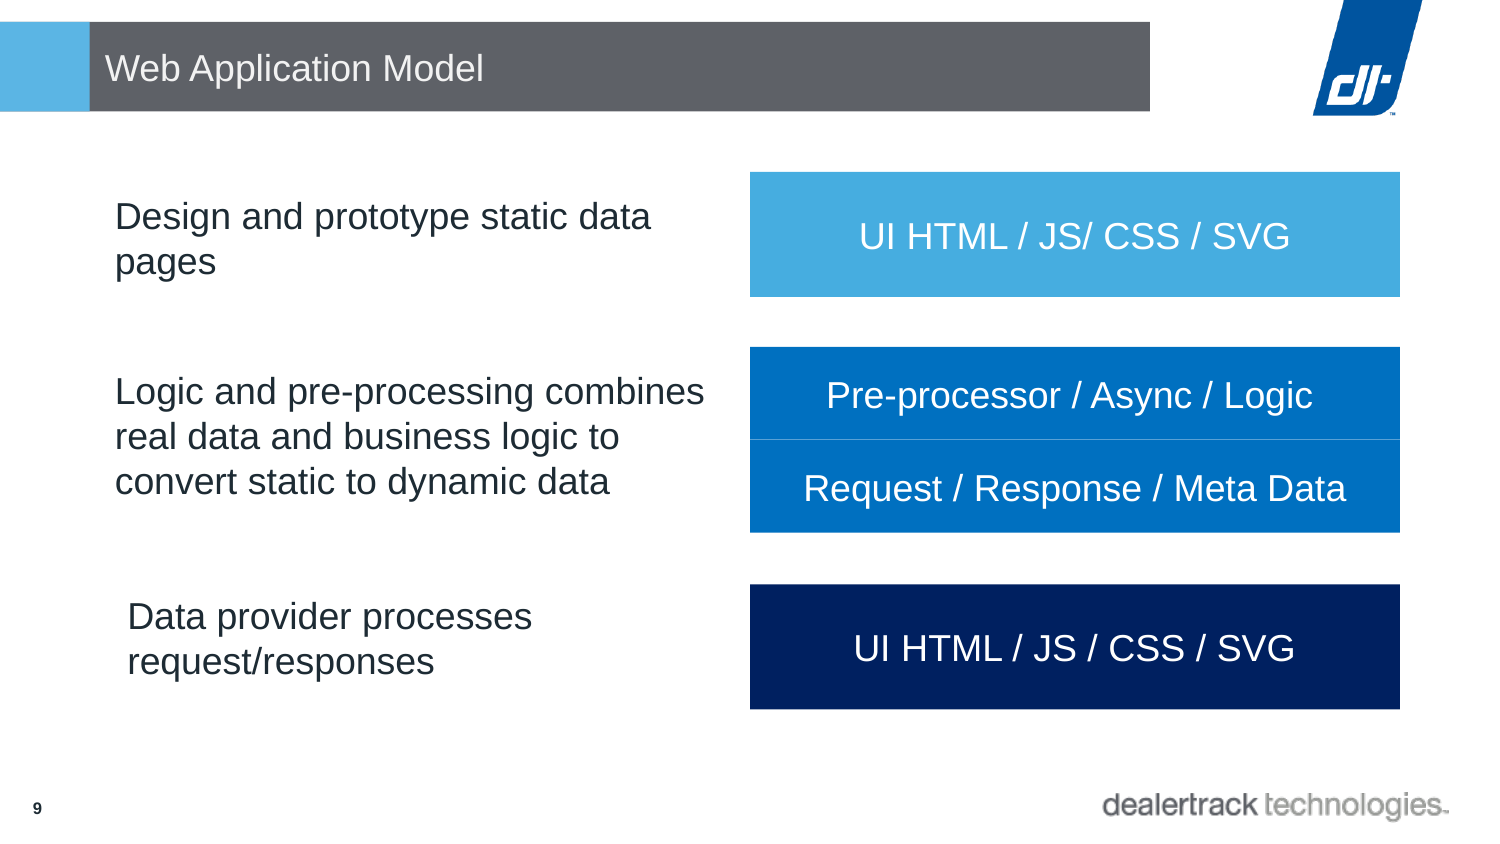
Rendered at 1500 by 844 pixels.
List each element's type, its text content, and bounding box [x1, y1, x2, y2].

picture [1309, 0, 1425, 122]
text_box Data provider processes request/responses [112, 584, 738, 689]
picture [1087, 792, 1462, 824]
text_box Pre-processor / Async / Logic [748, 345, 1402, 438]
text_box Logic and pre-processing combines real data and business logic to convert static to dynamic data [99, 359, 738, 509]
text_box UI HTML / JS / CSS / SVG [748, 582, 1402, 711]
text_box UI HTML / JS/ CSS / SVG [748, 170, 1402, 299]
title Web Application Model [89, 21, 1150, 112]
text_box Design and prototype static data pages [99, 184, 738, 290]
text_box Request / Response / Meta Data [748, 438, 1402, 535]
slide_number 9 [0, 771, 75, 844]
